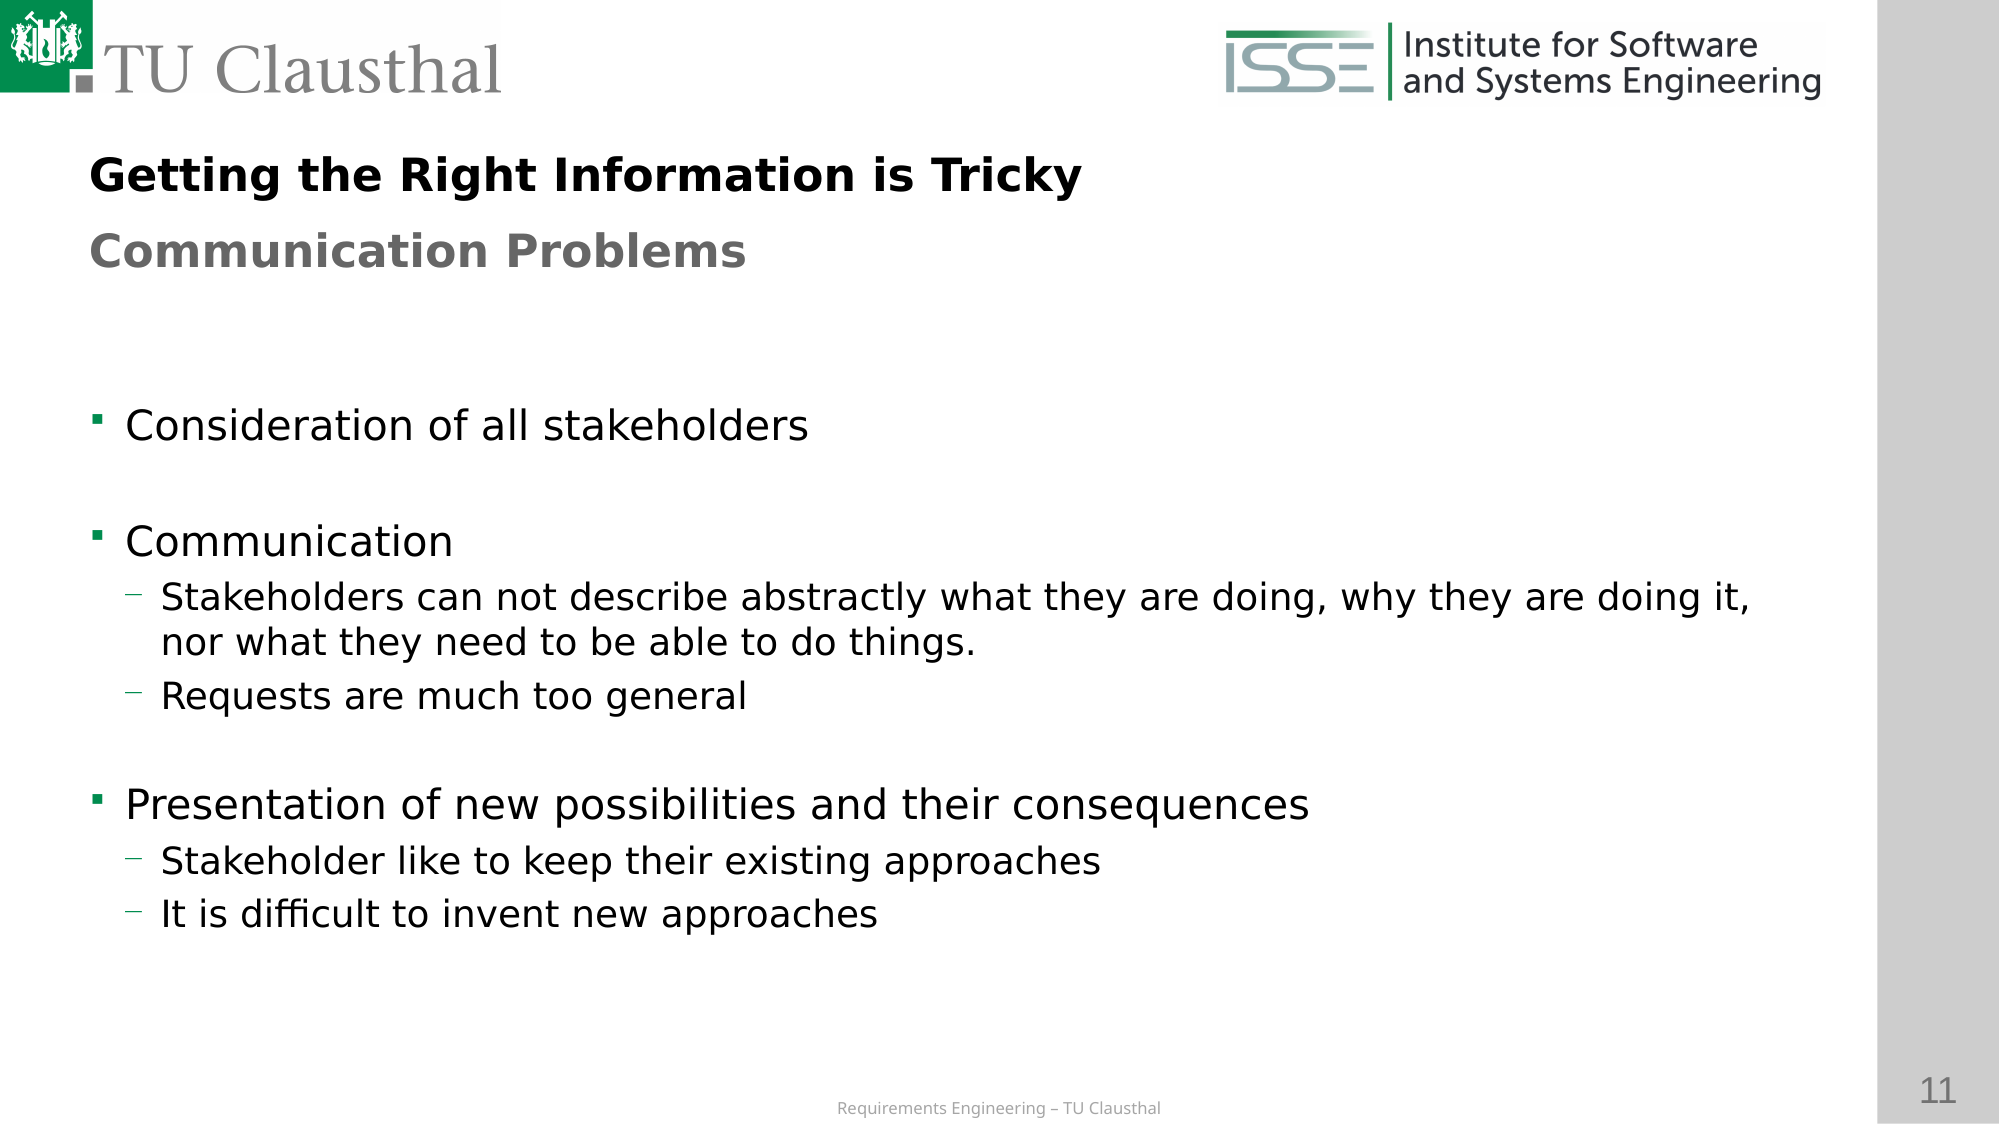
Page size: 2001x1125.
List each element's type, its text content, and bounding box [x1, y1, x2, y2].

text_box Consideration of all stakeholders Communication Stakeholders can not describe abstractly what they are doing, why they are doing it, nor what they need to be able to do things. Requests are much too general Presentation of new possibilities and their consequences Stakeholder like to keep their existing approaches It is difficult to invent new approaches [75, 337, 1837, 1087]
picture [0, 0, 501, 93]
text_box Getting the Right Information is Tricky [89, 118, 1788, 201]
picture [1218, 22, 1826, 107]
text_box Communication Problems [89, 208, 1788, 291]
